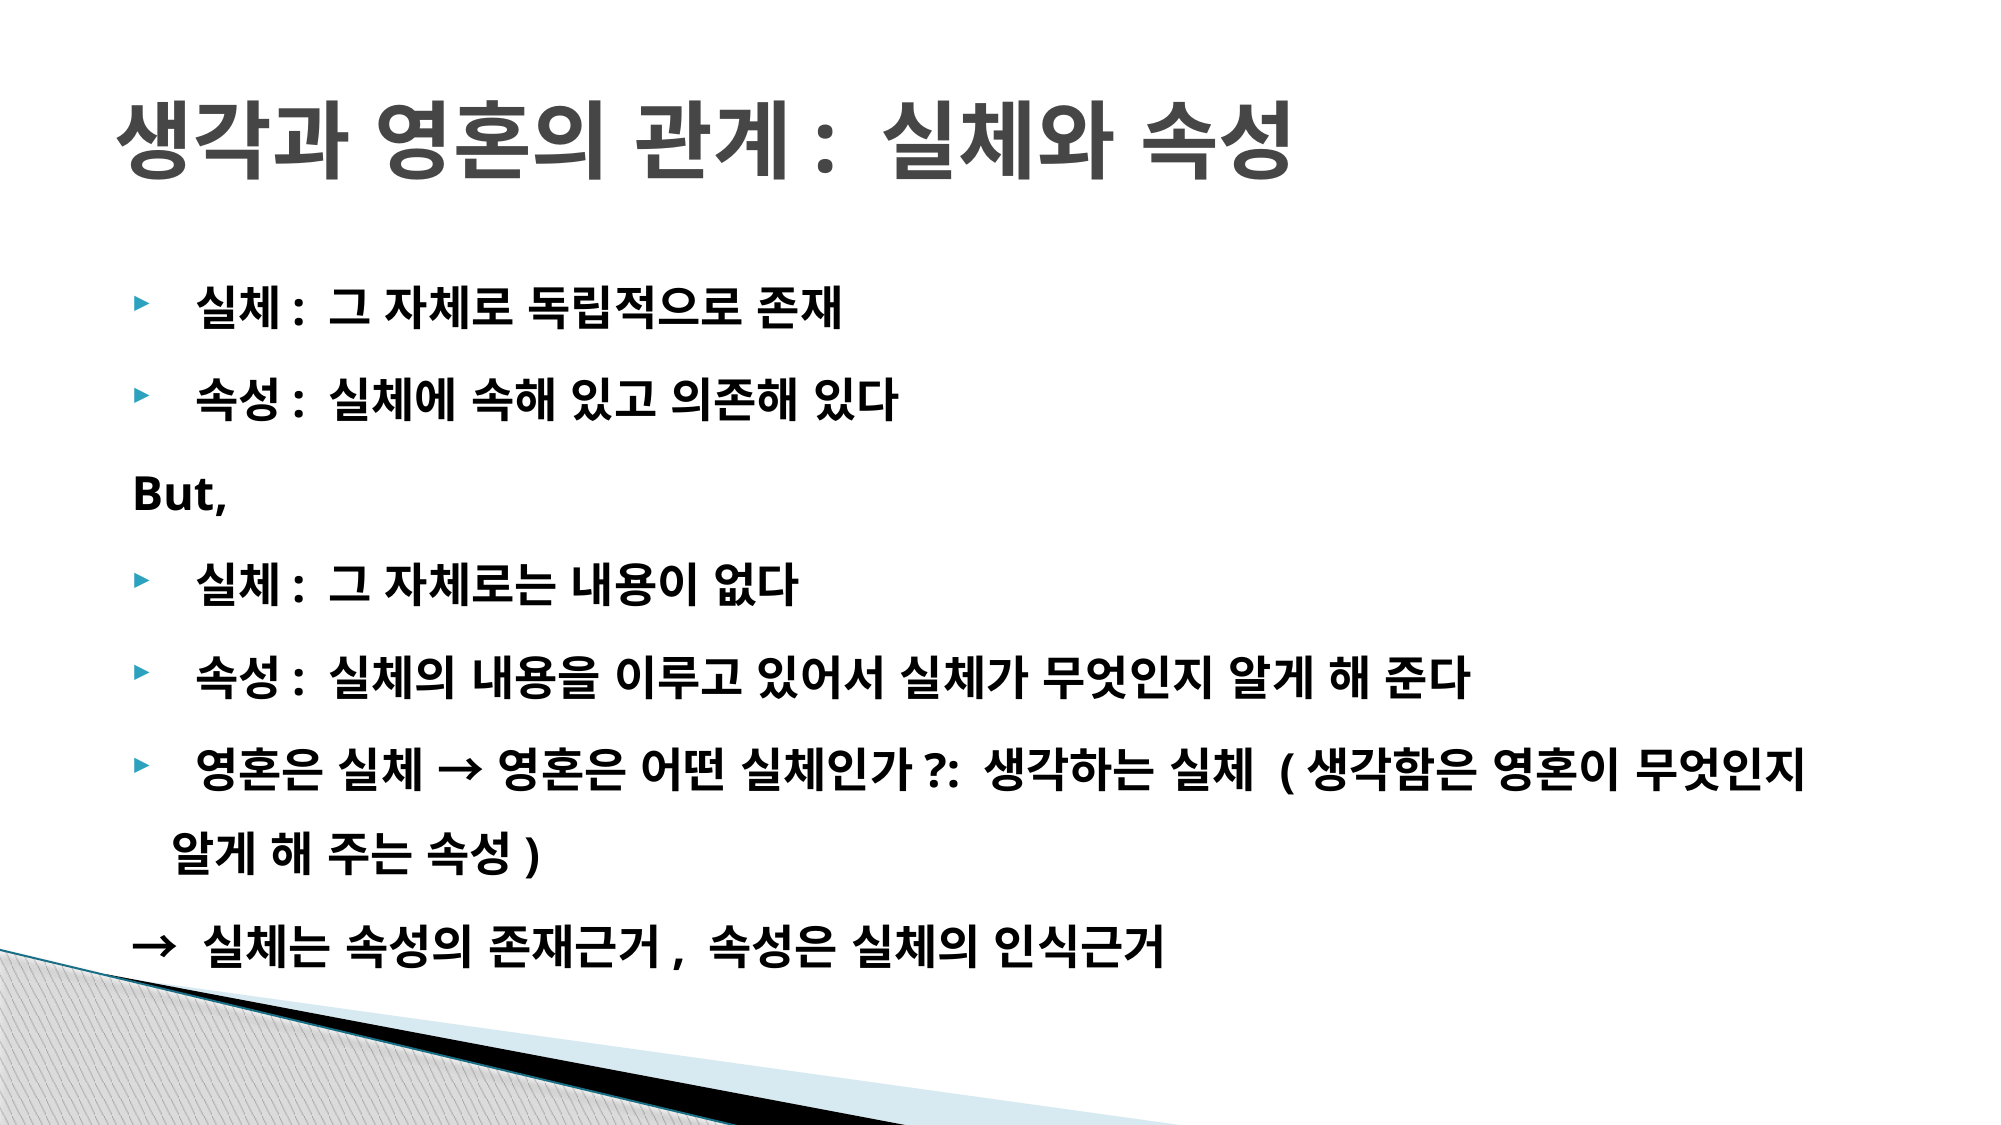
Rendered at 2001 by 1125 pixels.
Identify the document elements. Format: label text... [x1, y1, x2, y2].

title 생각과 영혼의 관계: 실체와 속성 [99, 45, 1900, 233]
list 실체: 그 자체로 독립적으로 존재 속성: 실체에 속해 있고 의존해 있다 But, 실체: 그 자체로는 내용이 없다 속성: 실체의 내용을 이루고 있어서 실체가 무엇인지 알게 해 준다 영혼은 실체 → 영혼은 어떤 실체인가?: 생각하는 실체 (생각함은 영혼이 무엇인지 알게 해 주는 속성) → 실체는 속성의 존재근거, 속성은 실체의 인식근거 [99, 243, 1900, 986]
